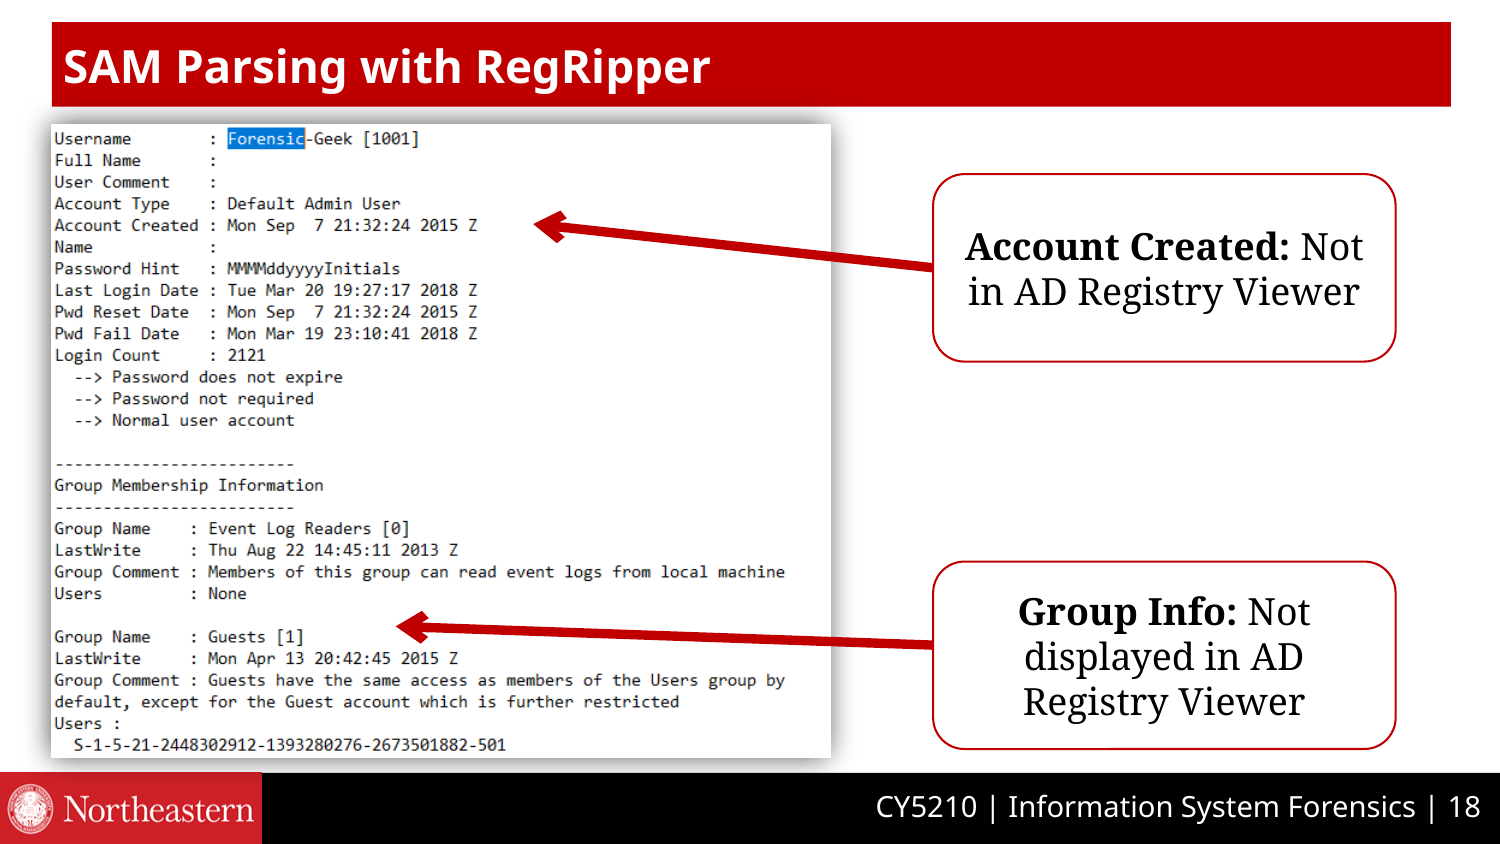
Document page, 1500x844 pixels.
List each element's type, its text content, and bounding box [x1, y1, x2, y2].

text_box Group Info: Not displayed in AD Registry Viewer [932, 560, 1397, 751]
title SAM Parsing with RegRipper [51, 22, 1451, 107]
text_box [395, 626, 934, 646]
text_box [533, 224, 934, 268]
picture [0, 772, 262, 844]
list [51, 124, 831, 758]
text_box Account Created: Not in AD Registry Viewer [932, 173, 1397, 363]
